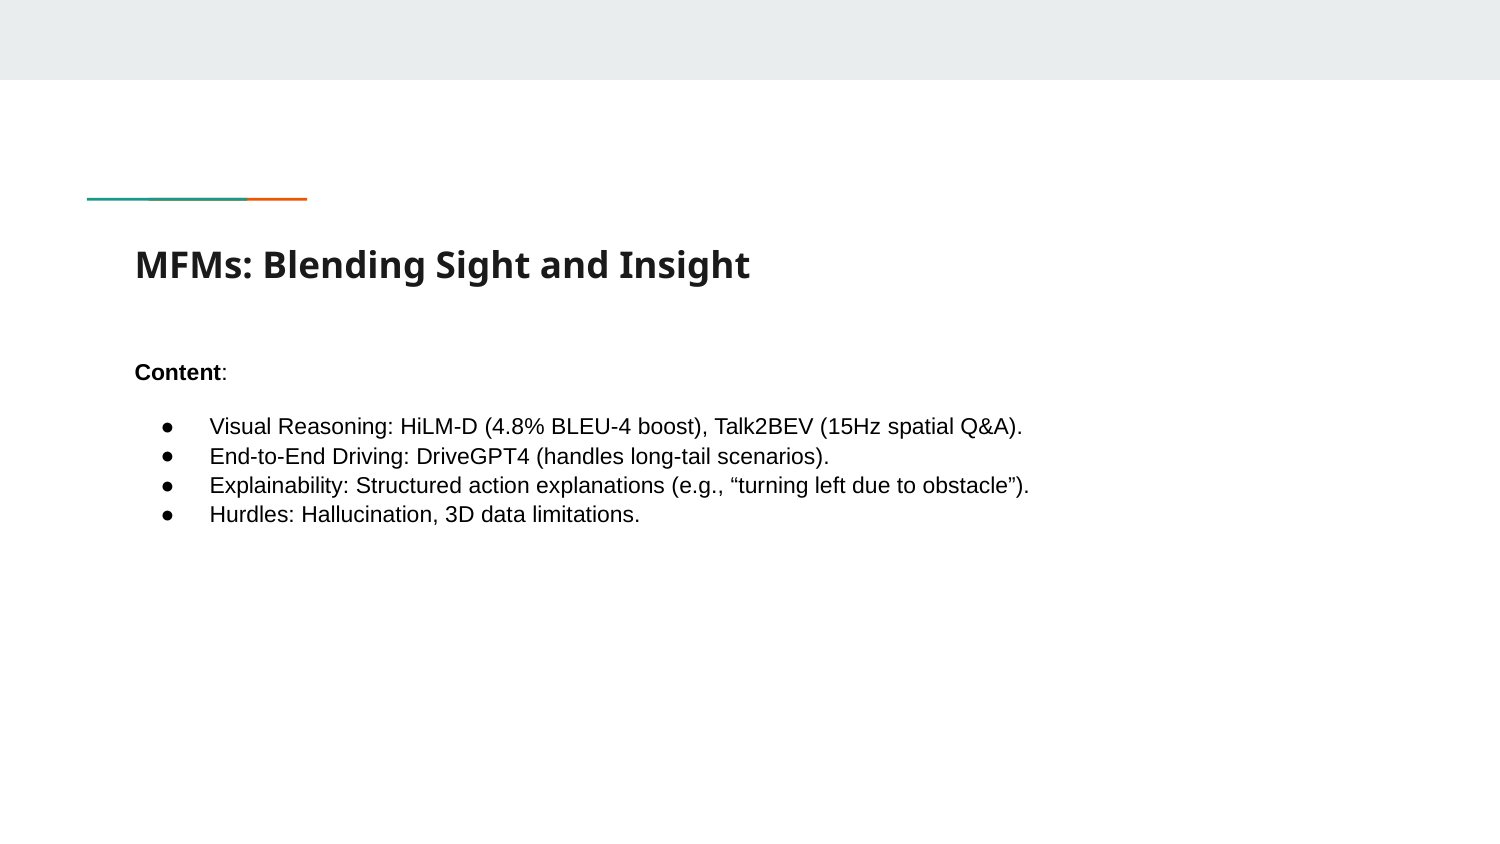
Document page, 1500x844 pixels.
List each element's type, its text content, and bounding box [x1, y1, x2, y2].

list Content: Visual Reasoning: HiLM-D (4.8% BLEU-4 boost), Talk2BEV (15Hz spatial Q&A). End-to-End Driving: DriveGPT4 (handles long-tail scenarios). Explainability: Structured action explanations (e.g., “turning left due to obstacle”). Hurdles: Hallucination, 3D data limitations. [119, 341, 1381, 712]
title MFMs: Blending Sight and Insight [119, 216, 1381, 305]
